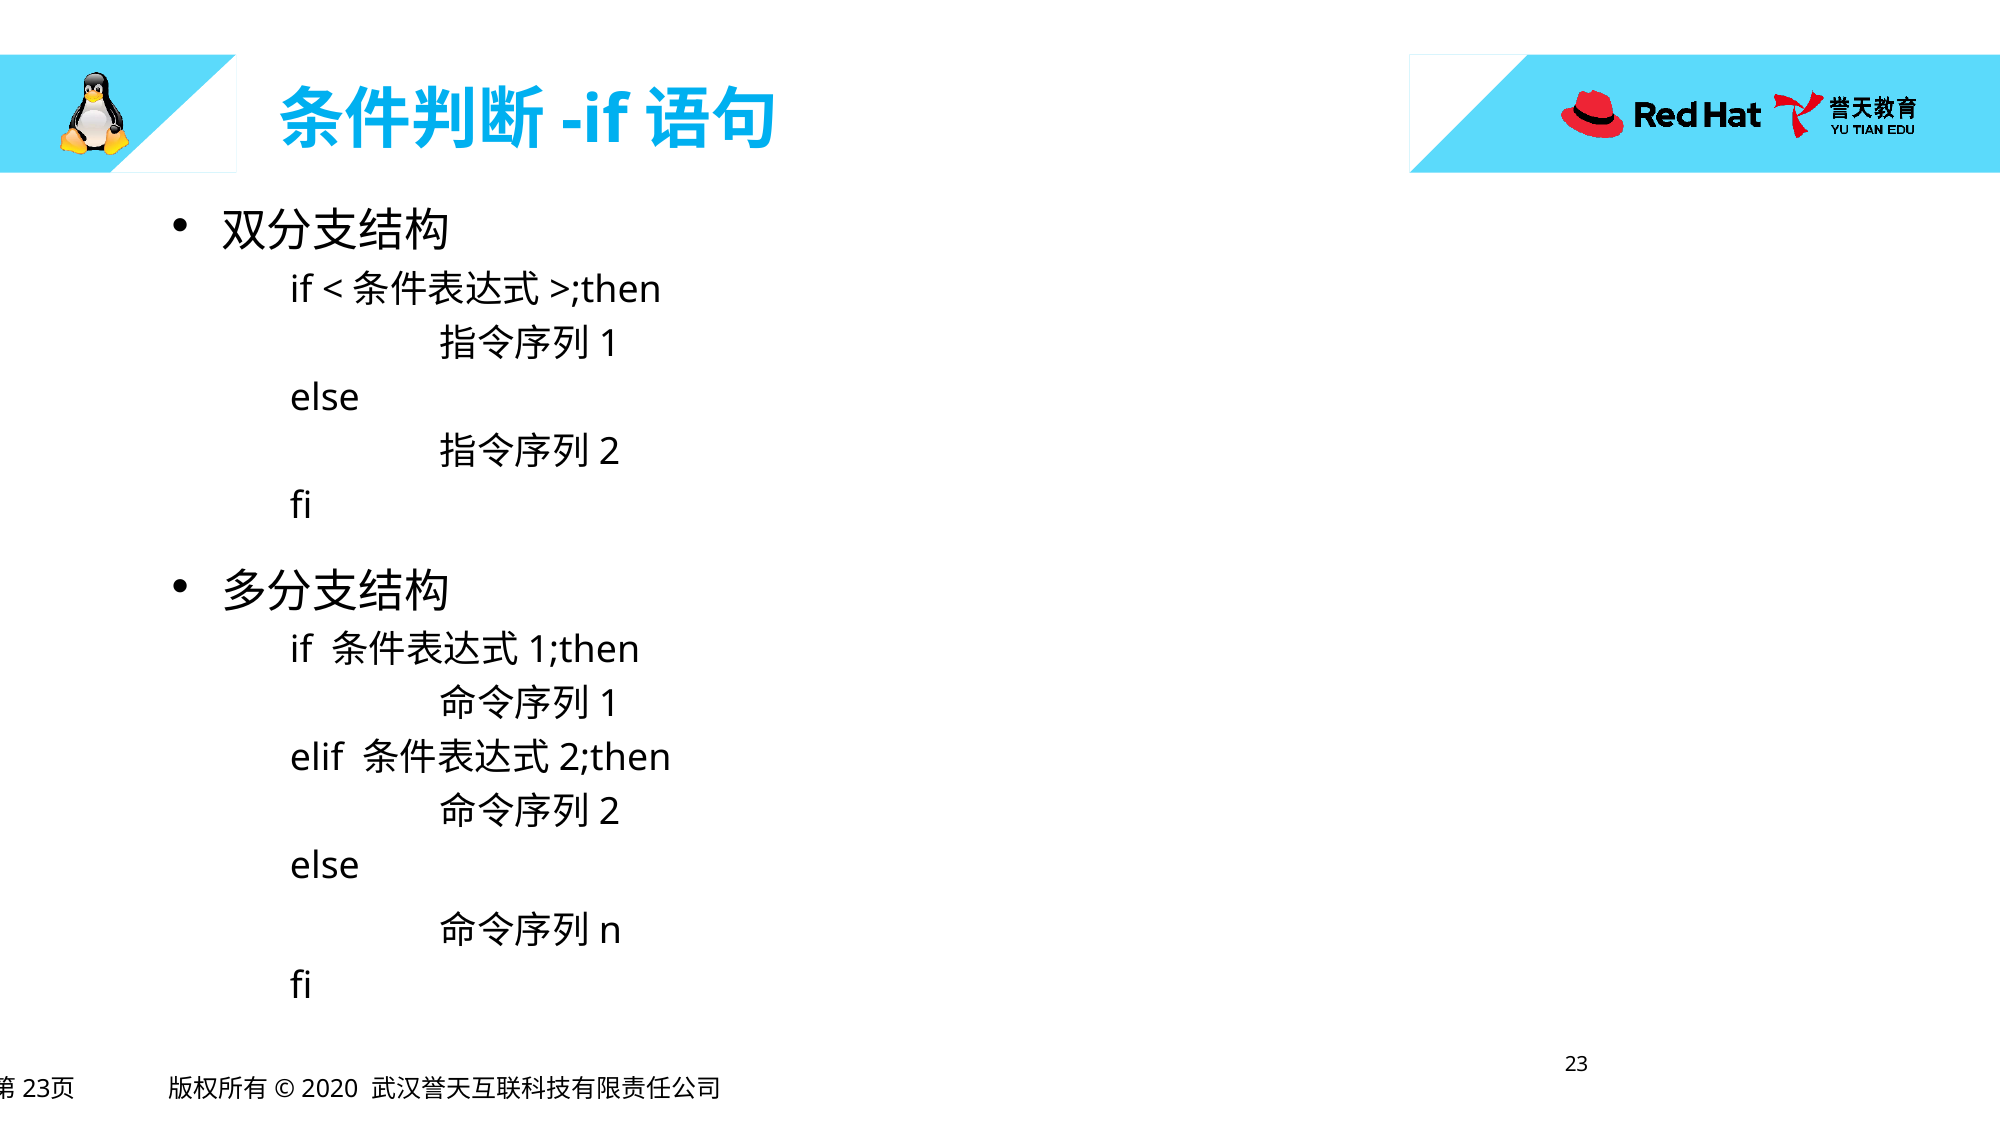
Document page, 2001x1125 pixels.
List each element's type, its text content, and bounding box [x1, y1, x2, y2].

list 双分支结构 if <条件表达式>;then 指令序列1 else 指令序列2 fi 多分支结构 if 条件表达式1;then 命令序列1 elif 条件表达式2;then 命令序列2 else 命令序列n fi [158, 172, 1892, 1125]
slide_number 22 [1550, 1042, 2000, 1103]
title 条件判断-if语句 [261, 67, 1875, 172]
picture [60, 72, 129, 155]
picture [1875, 90, 1916, 138]
